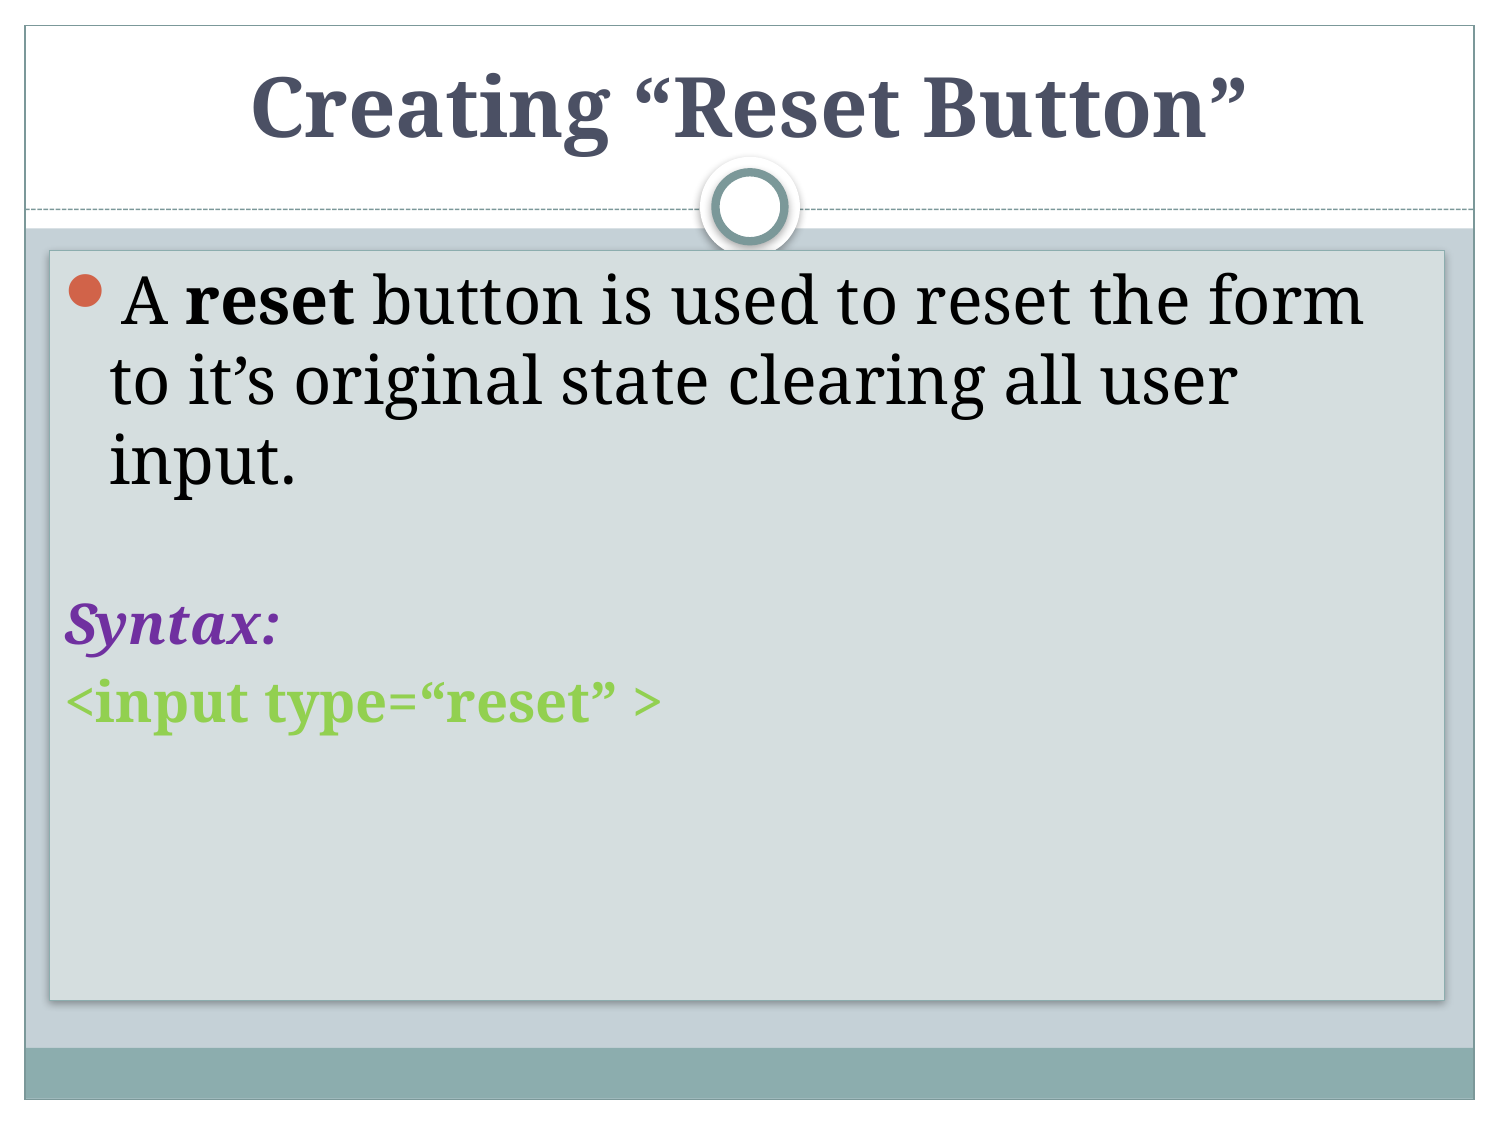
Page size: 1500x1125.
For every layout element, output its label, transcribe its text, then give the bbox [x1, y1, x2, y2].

title Creating “Reset Button” [49, 37, 1450, 162]
list A reset button is used to reset the form to it’s original state clearing all user input. Syntax: <input type=“reset” > [49, 250, 1445, 1001]
